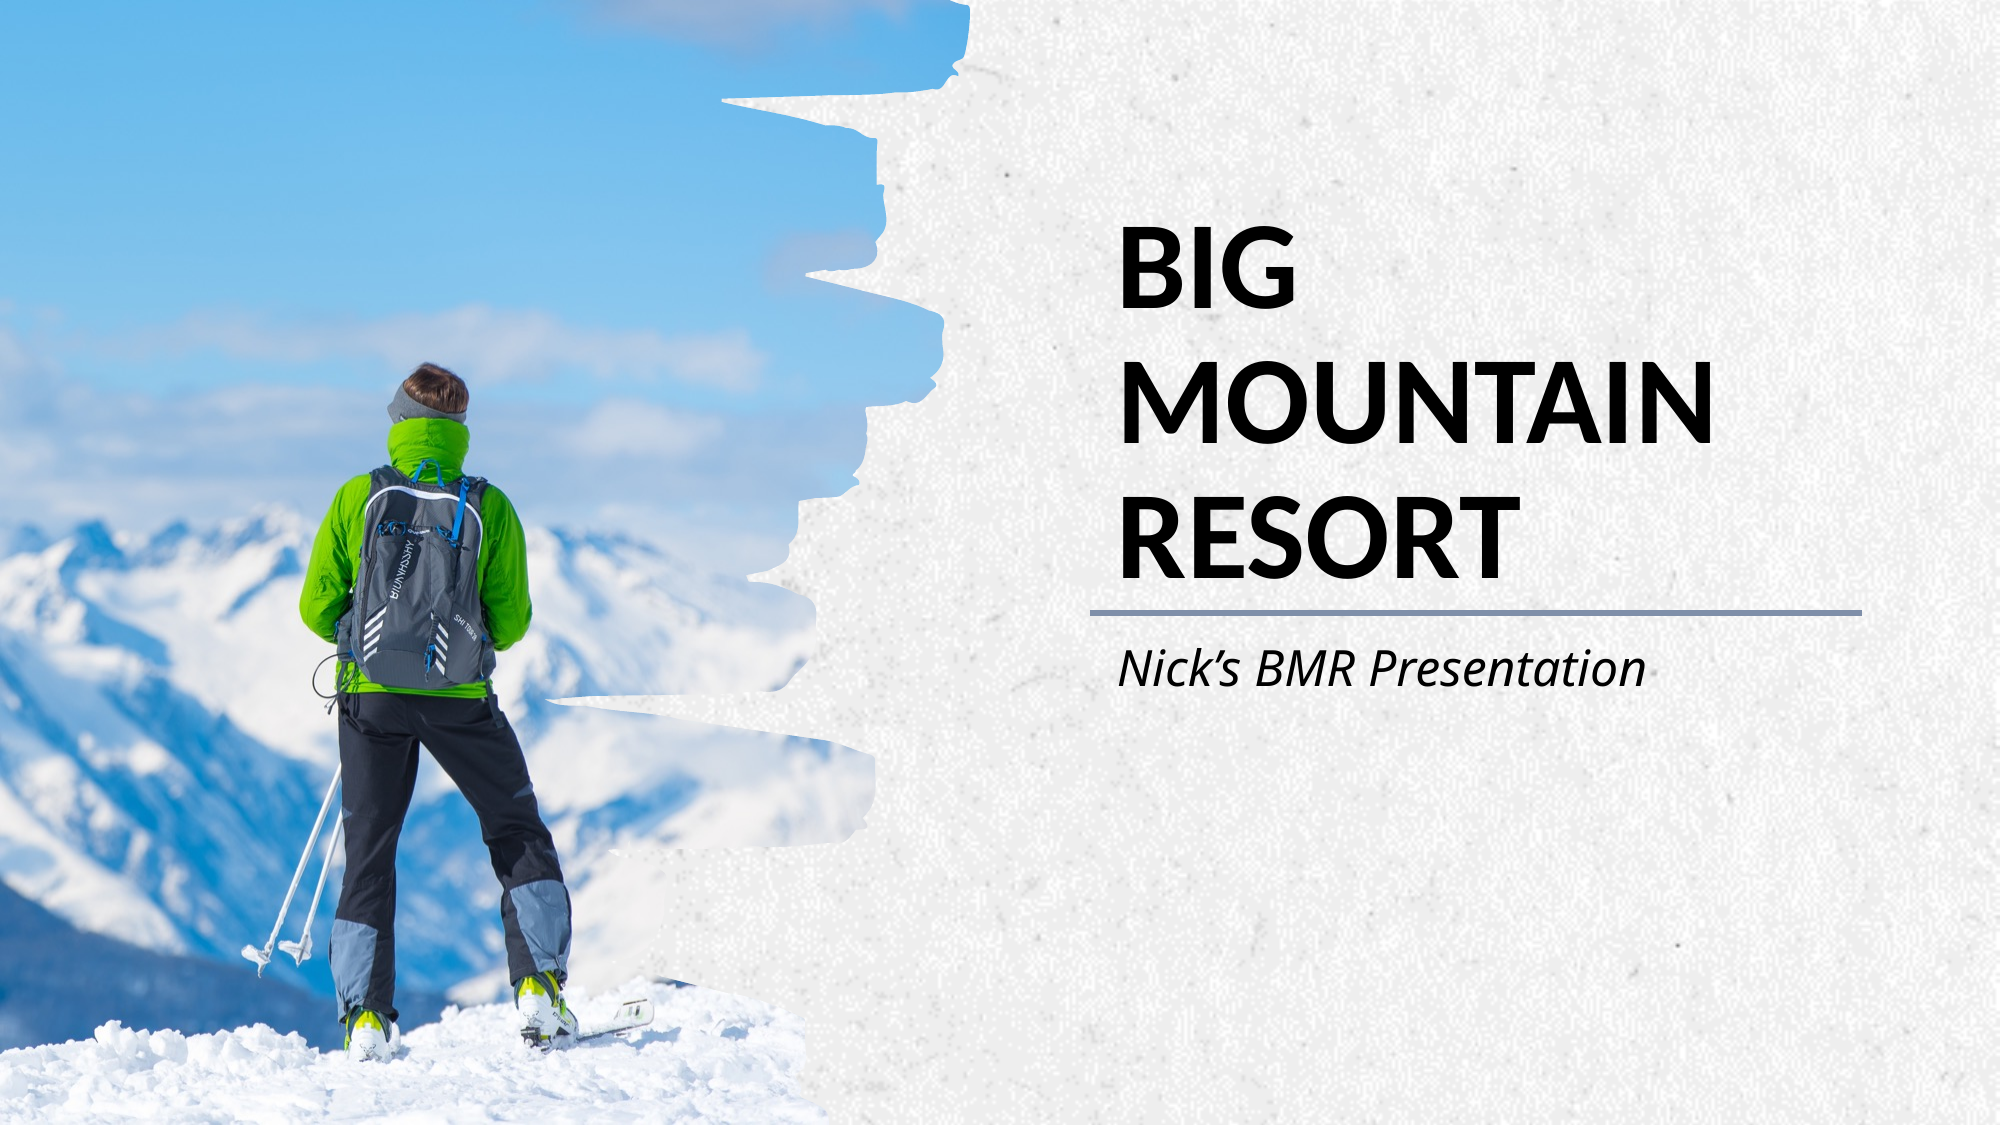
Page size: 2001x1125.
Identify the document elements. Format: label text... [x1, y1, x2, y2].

title Big Mountain Resort [1101, 305, 1862, 613]
picture [0, 0, 2000, 1125]
list Nick’s BMR Presentation [1101, 617, 1862, 864]
